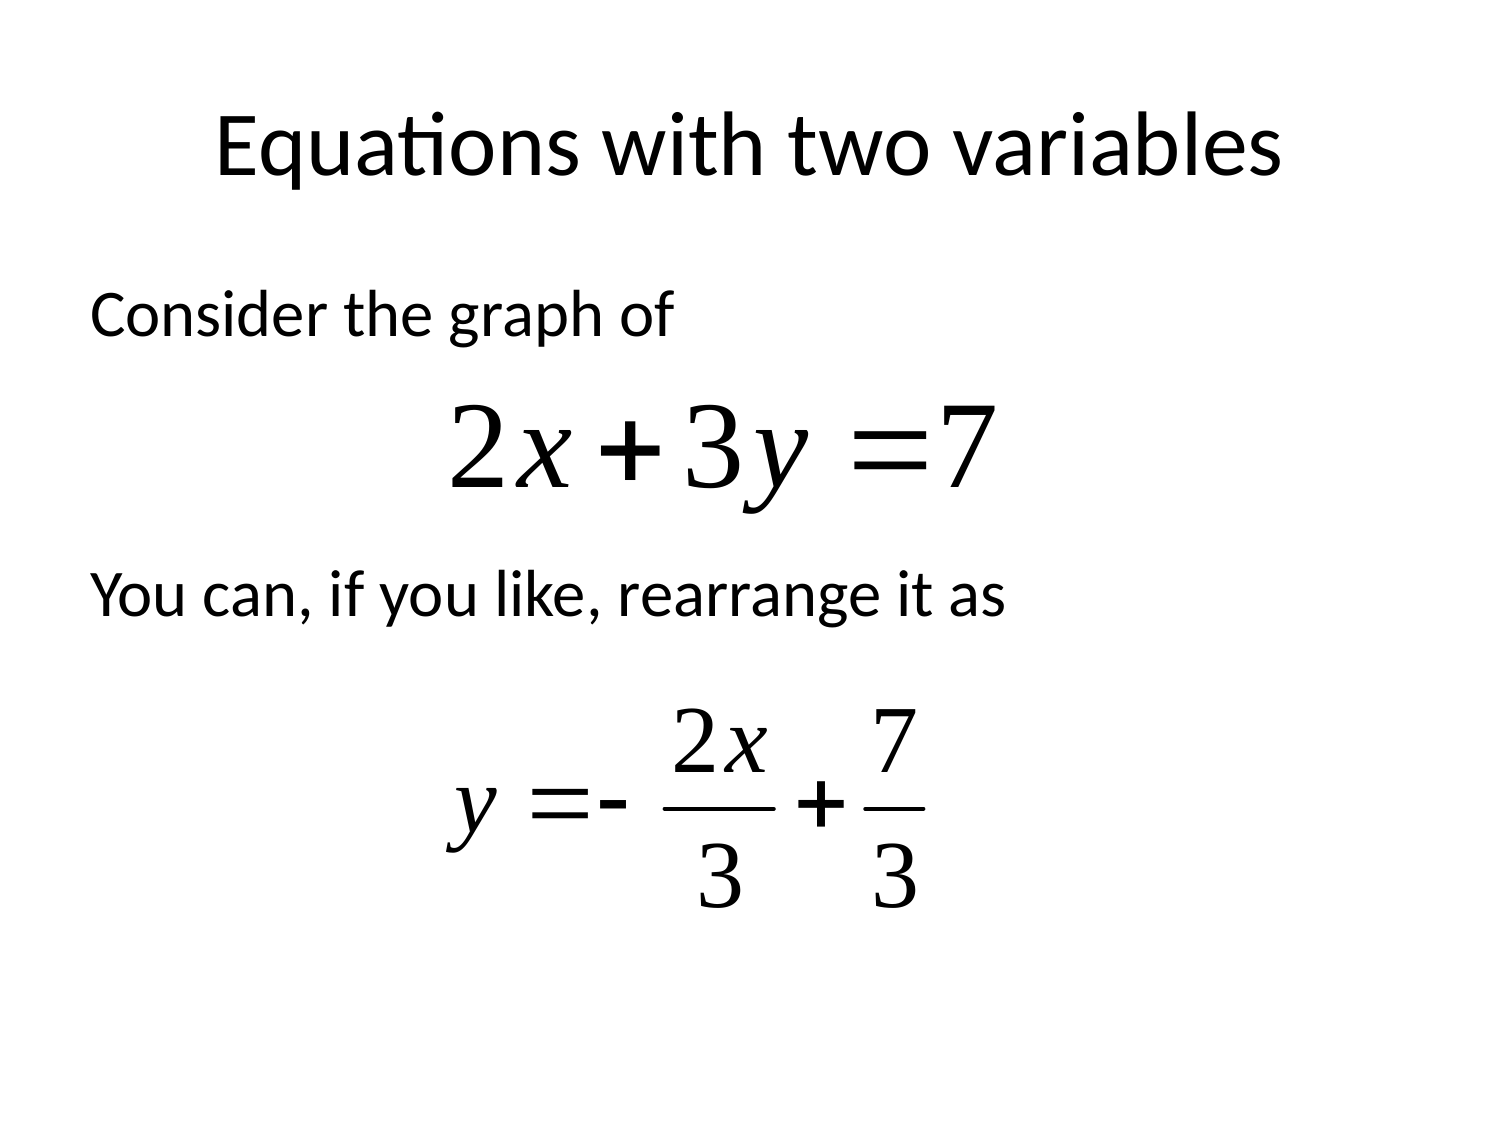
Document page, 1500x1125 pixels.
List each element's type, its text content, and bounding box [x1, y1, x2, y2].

list Consider the graph of You can, if you like, rearrange it as [75, 262, 1425, 1005]
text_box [428, 373, 1019, 539]
title Equations with two variables [75, 45, 1425, 233]
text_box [430, 680, 944, 929]
